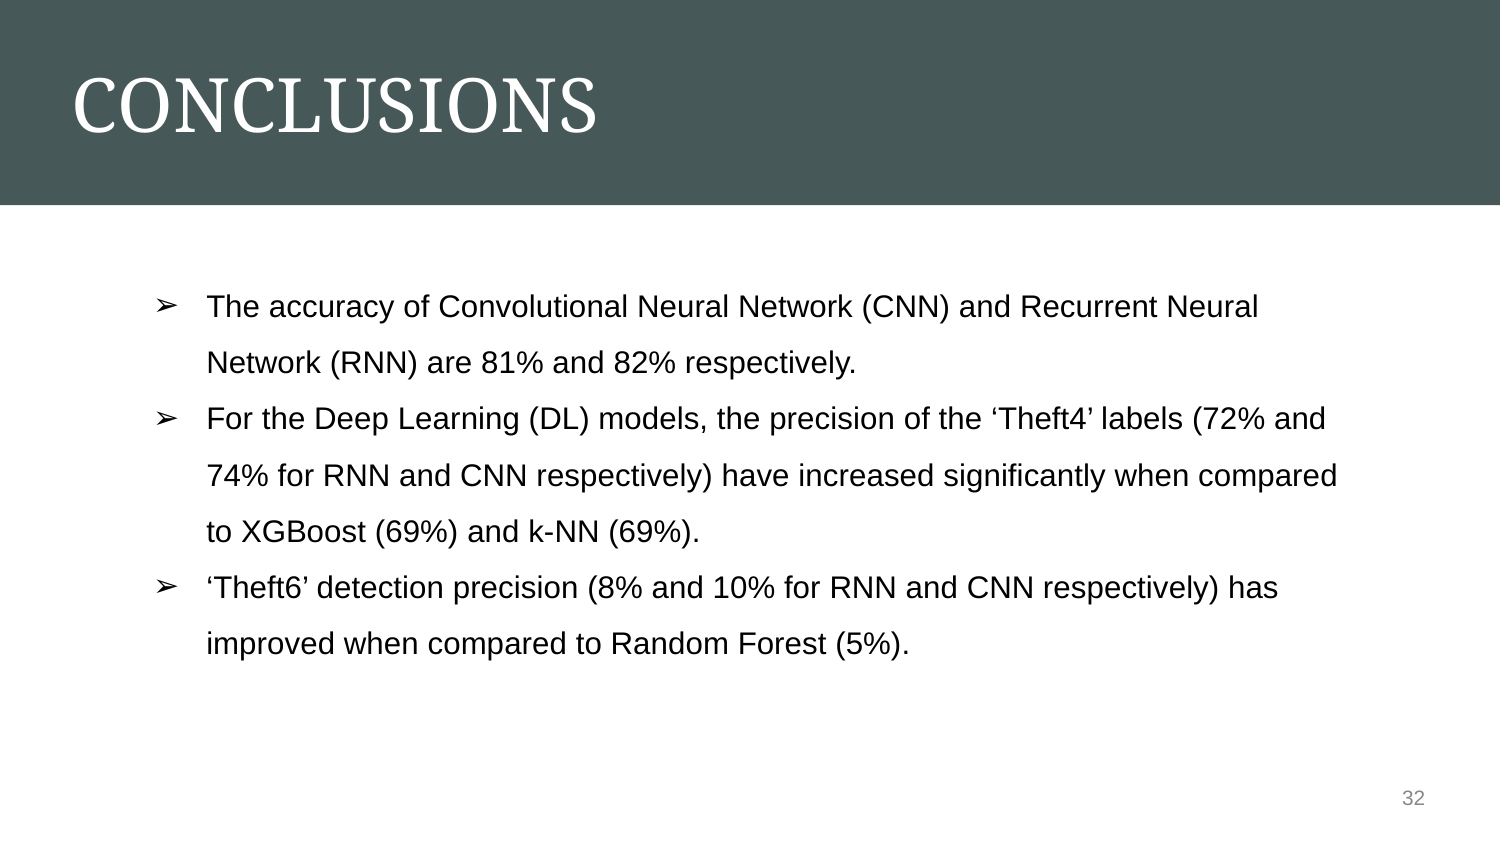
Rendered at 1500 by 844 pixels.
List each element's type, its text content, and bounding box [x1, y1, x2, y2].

slide_number ‹#› [1080, 784, 1425, 844]
title CONCLUSIONS [69, 56, 1473, 199]
text_box The accuracy of Convolutional Neural Network (CNN) and Recurrent Neural Network (RNN) are 81% and 82% respectively. For the Deep Learning (DL) models, the precision of the ‘Theft4’ labels (72% and 74% for RNN and CNN respectively) have increased significantly when compared to XGBoost (69%) and k-NN (69%). ‘Theft6’ detection precision (8% and 10% for RNN and CNN respectively) has improved when compared to Random Forest (5%). [116, 252, 1384, 714]
text_box [0, 0, 1500, 206]
